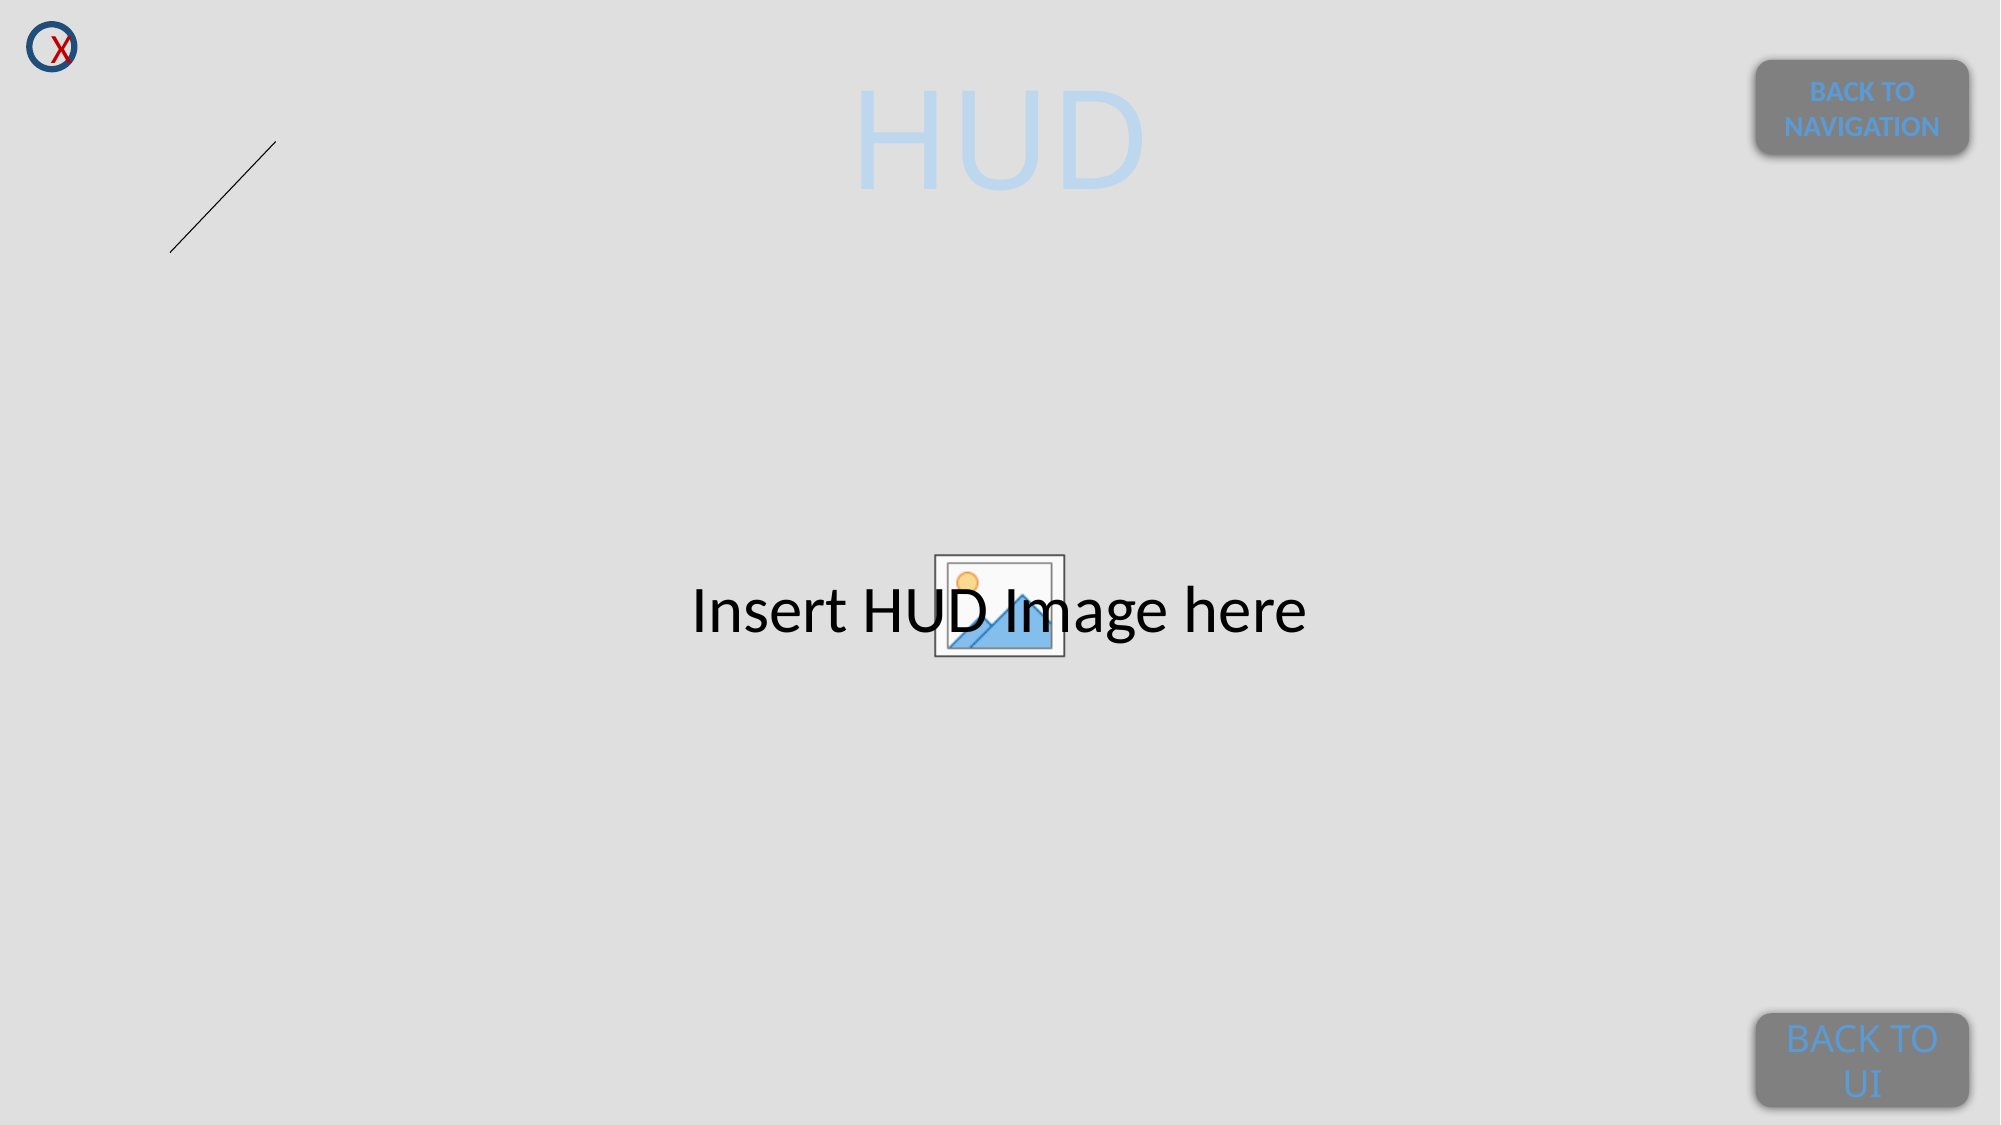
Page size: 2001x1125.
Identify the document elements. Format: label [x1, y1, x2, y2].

text_box [167, 144, 279, 250]
picture [385, 249, 1614, 962]
